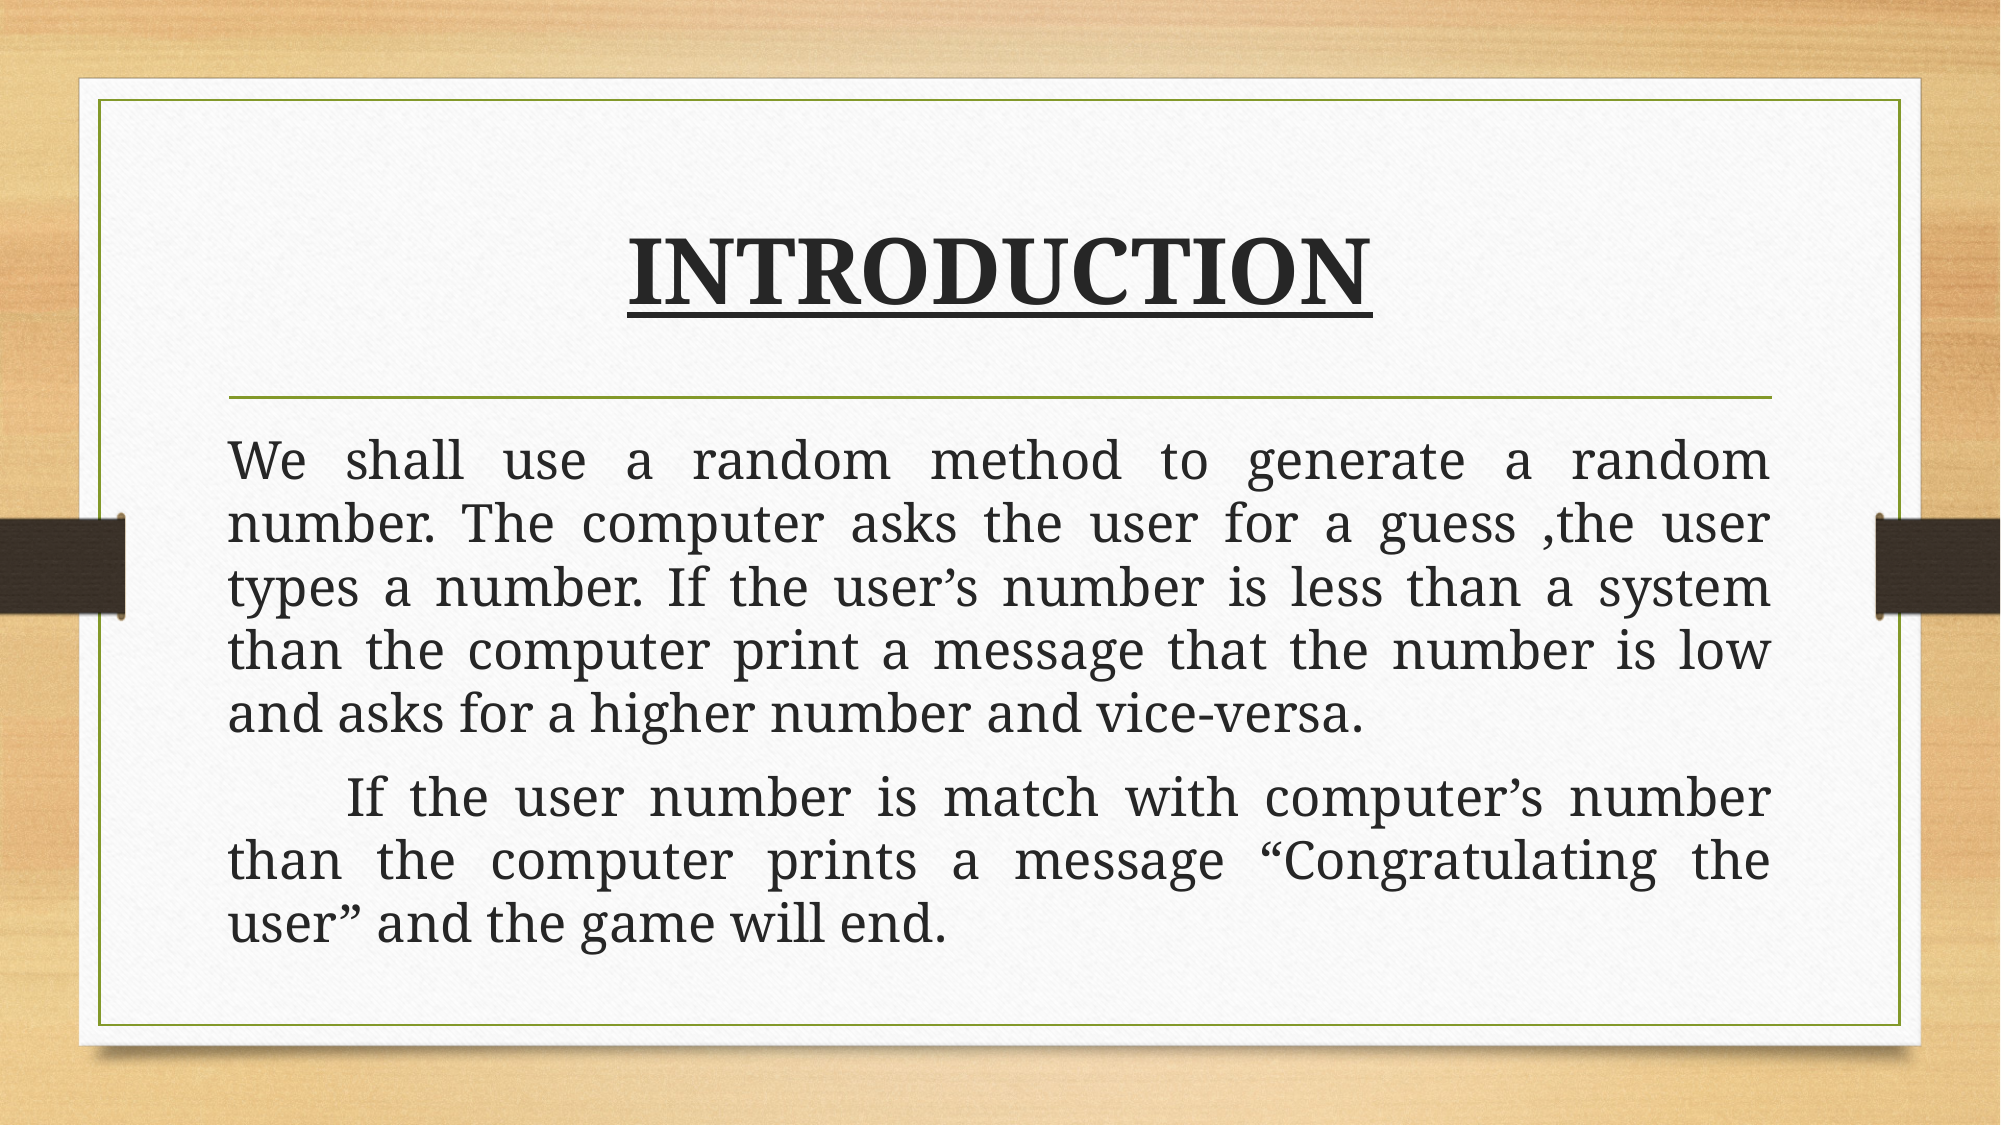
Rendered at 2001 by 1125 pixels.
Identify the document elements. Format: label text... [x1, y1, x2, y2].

title INTRODUCTION [212, 161, 1788, 375]
list We shall use a random method to generate a random number. The computer asks the user for a guess ,the user types a number. If the user’s number is less than a system than the computer print a message that the number is low and asks for a higher number and vice-versa. If the user number is match with computer’s number than the computer prints a message “Congratulating the user” and the game will end. [212, 419, 1788, 964]
picture [0, 0, 2001, 1125]
